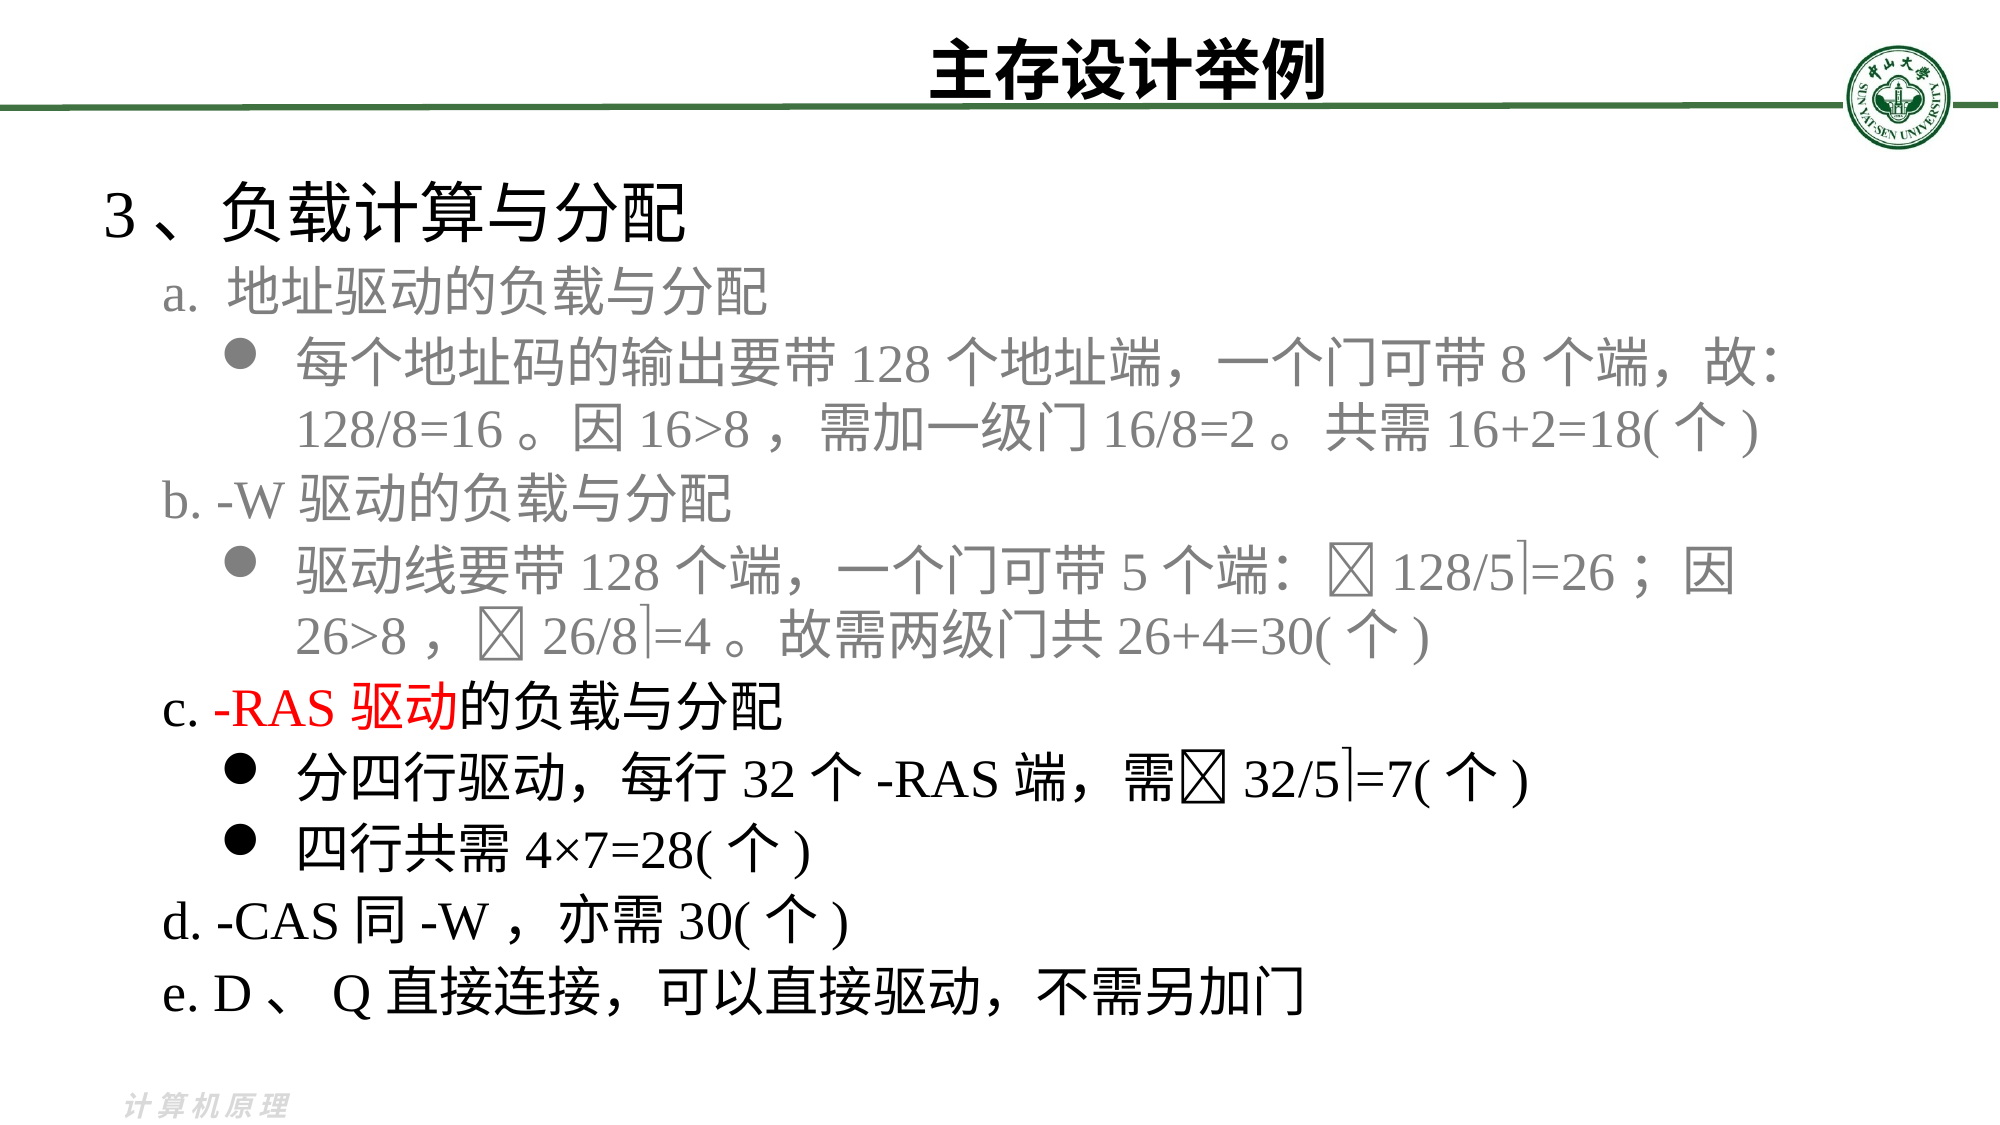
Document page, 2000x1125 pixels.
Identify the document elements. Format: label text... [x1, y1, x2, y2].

picture [1843, 116, 1953, 152]
list 3、负载计算与分配 a. 地址驱动的负载与分配 每个地址码的输出要带128个地址端，一个门可带8个端，故：128/8=16。因16>8，需加一级门16/8=2。共需16+2=18(个) b. -W驱动的负载与分配 驱动线要带128个端，一个门可带5个端：128/5=26；因26>8，26/8=4。故需两级门共26+4=30(个) c. -RAS驱动的负载与分配 分四行驱动，每行32个-RAS端，需32/5=7(个) 四行共需4×7=28(个) d. -CAS同-W，亦需30(个) e. D、Q直接连接，可以直接驱动，不需另加门 [88, 163, 1880, 1010]
title 主存设计举例 [255, 20, 2000, 116]
